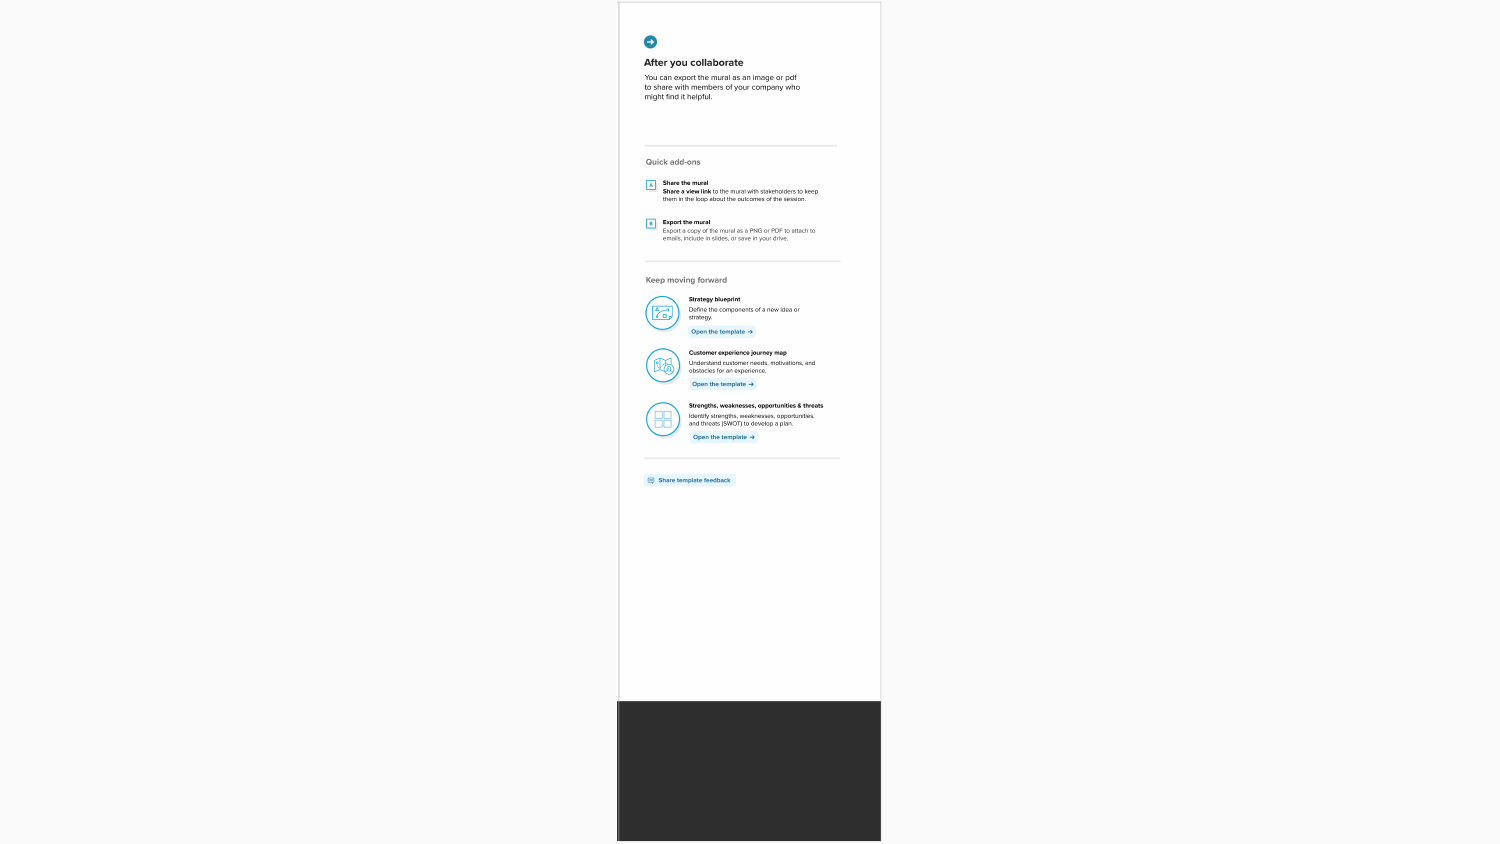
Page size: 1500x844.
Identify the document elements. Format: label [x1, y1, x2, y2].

picture [617, 0, 883, 843]
